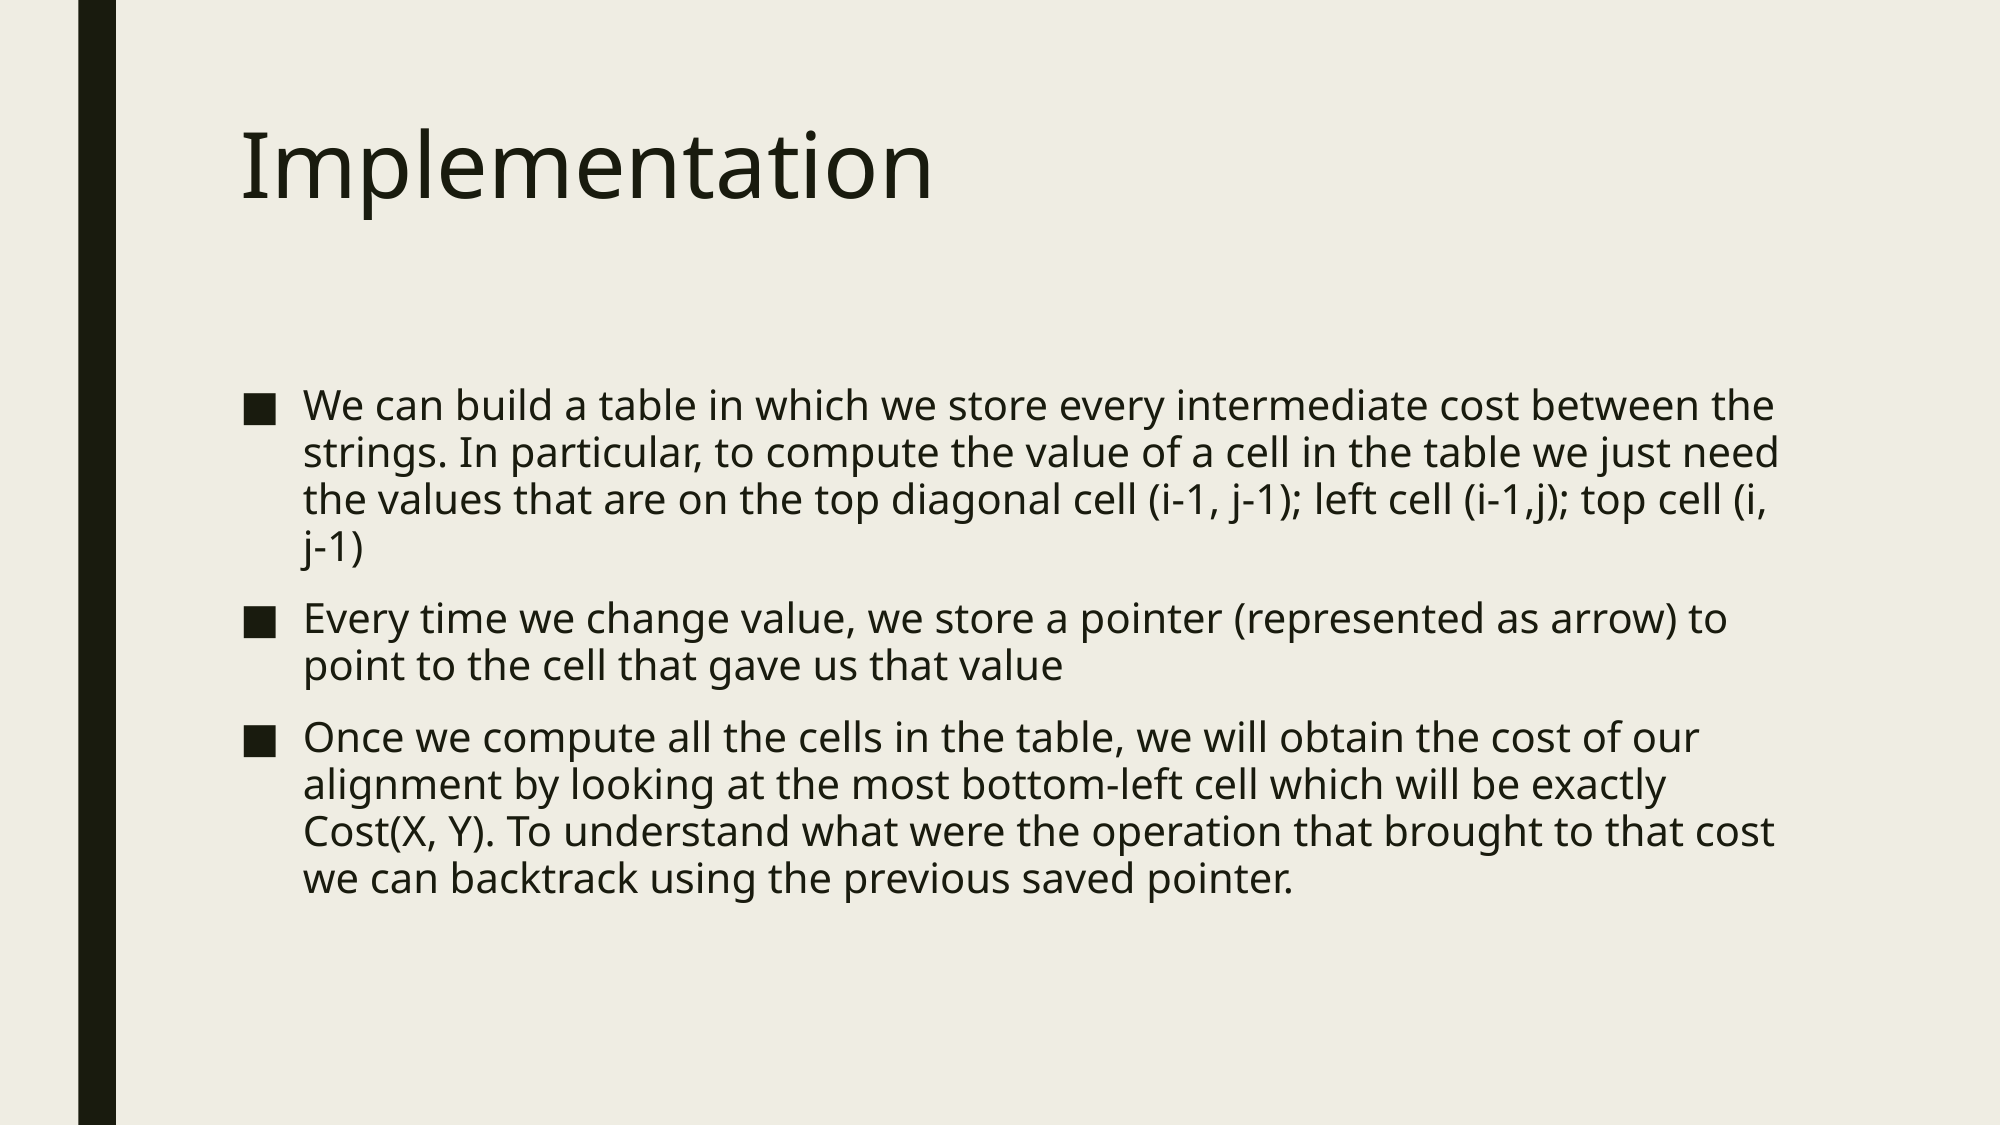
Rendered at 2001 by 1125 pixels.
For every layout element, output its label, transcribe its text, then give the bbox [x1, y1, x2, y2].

list We can build a table in which we store every intermediate cost between the strings. In particular, to compute the value of a cell in the table we just need the values that are on the top diagonal cell (i-1, j-1); left cell (i-1,j); top cell (i, j-1) Every time we change value, we store a pointer (represented as arrow) to point to the cell that gave us that value Once we compute all the cells in the table, we will obtain the cost of our alignment by looking at the most bottom-left cell which will be exactly Cost(X, Y). To understand what were the operation that brought to that cost we can backtrack using the previous saved pointer. [225, 375, 1800, 963]
title Implementation [225, 112, 1800, 357]
